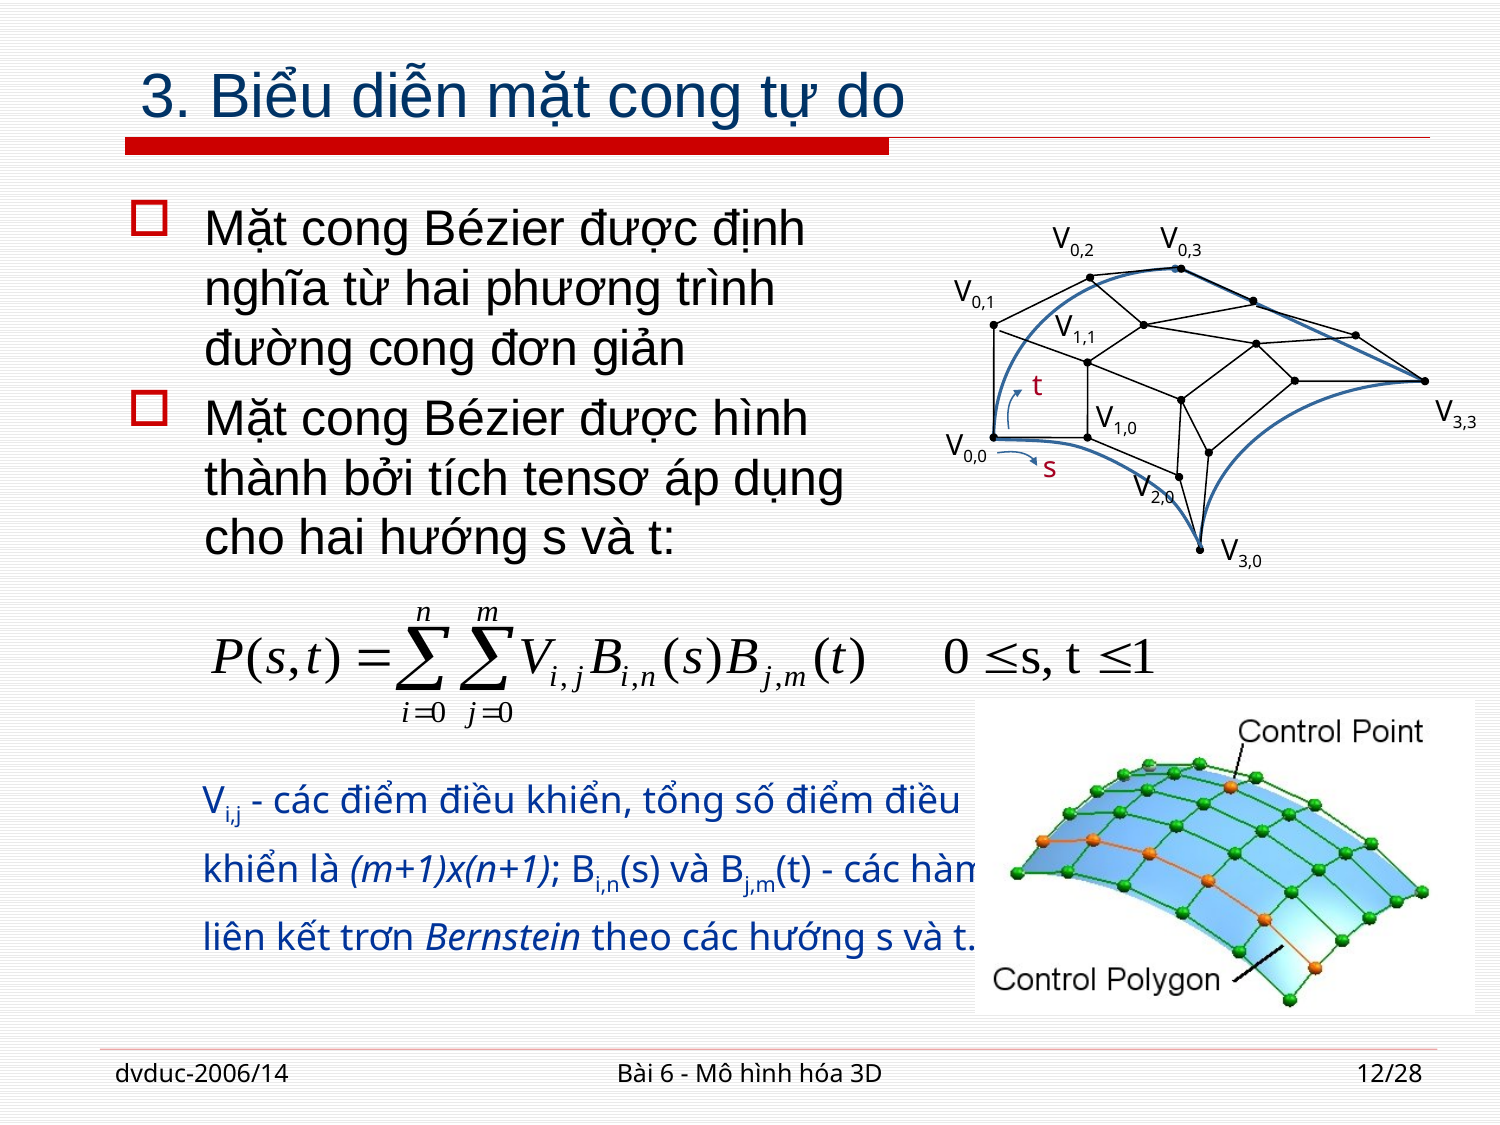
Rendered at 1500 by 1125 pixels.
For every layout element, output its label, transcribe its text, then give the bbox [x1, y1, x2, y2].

slide_number dvduc-2006/14 [99, 1049, 426, 1103]
picture [974, 699, 1476, 1013]
title 3. Biểu diễn mặt cong tự do [124, 24, 1476, 138]
slide_number 12/28 [1112, 1049, 1438, 1103]
footer Bài 6 - Mô hình hóa 3D [512, 1049, 988, 1103]
text_box V3,3 [1430, 384, 1494, 433]
list Mặt cong Bézier được định nghĩa từ hai phương trình đường cong đơn giản Mặt cong Bézier được hình thành bởi tích tensơ áp dụng cho hai hướng s và t: [112, 187, 901, 1051]
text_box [201, 587, 1163, 739]
text_box Vi,j - các điểm điều khiển, tổng số điểm điều khiển là (m+1)x(n+1); Bi,n(s) và Bj,m(t) - các hàm liên kết trơn Bernstein theo các hướng s và t. [187, 750, 969, 966]
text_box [928, 212, 1426, 573]
